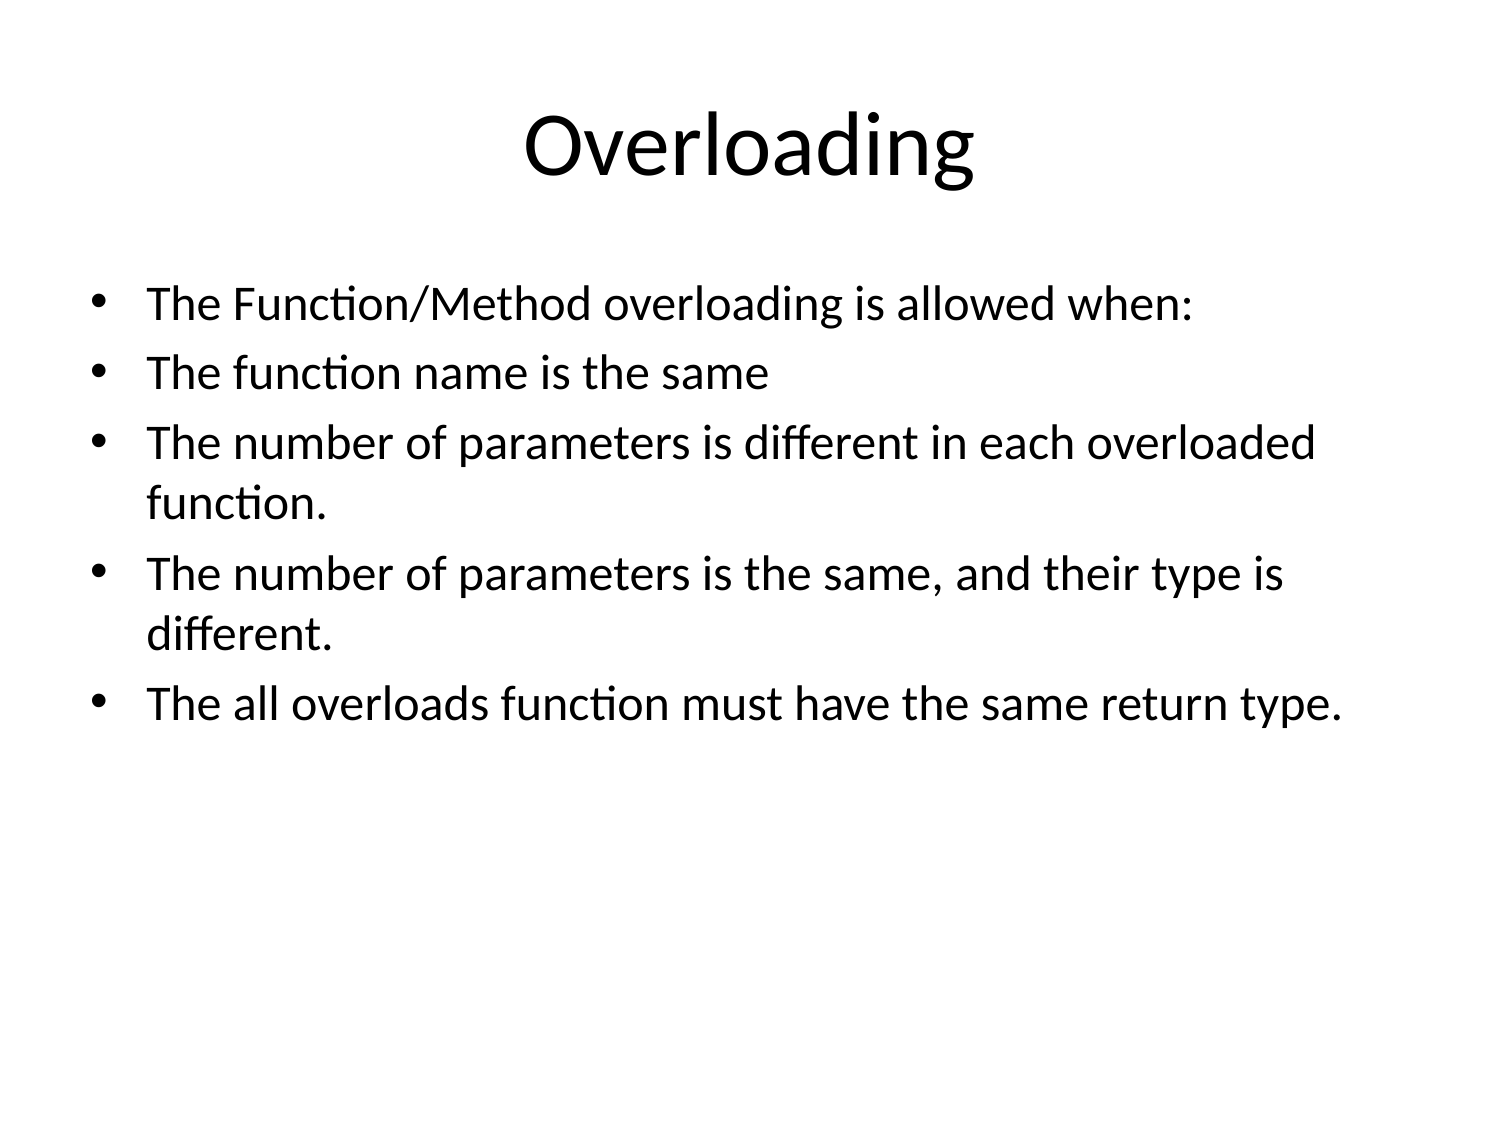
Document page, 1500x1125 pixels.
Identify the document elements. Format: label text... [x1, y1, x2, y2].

title Overloading [75, 45, 1425, 233]
list The Function/Method overloading is allowed when: The function name is the same The number of parameters is different in each overloaded function. The number of parameters is the same, and their type is different. The all overloads function must have the same return type. [75, 262, 1425, 1005]
